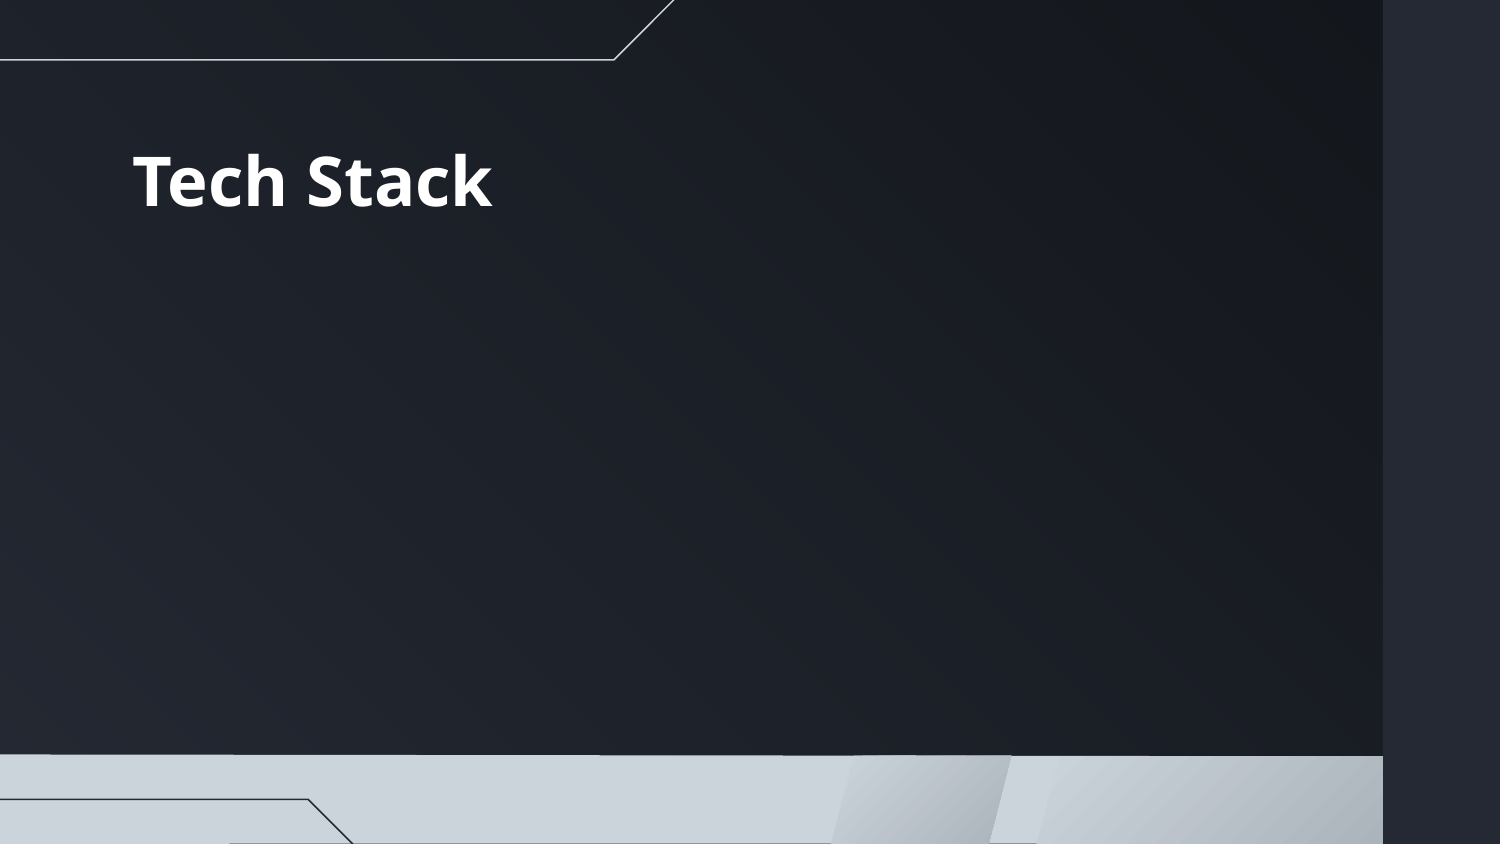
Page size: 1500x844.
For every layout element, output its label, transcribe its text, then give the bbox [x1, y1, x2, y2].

title Tech Stack [117, 123, 1383, 218]
